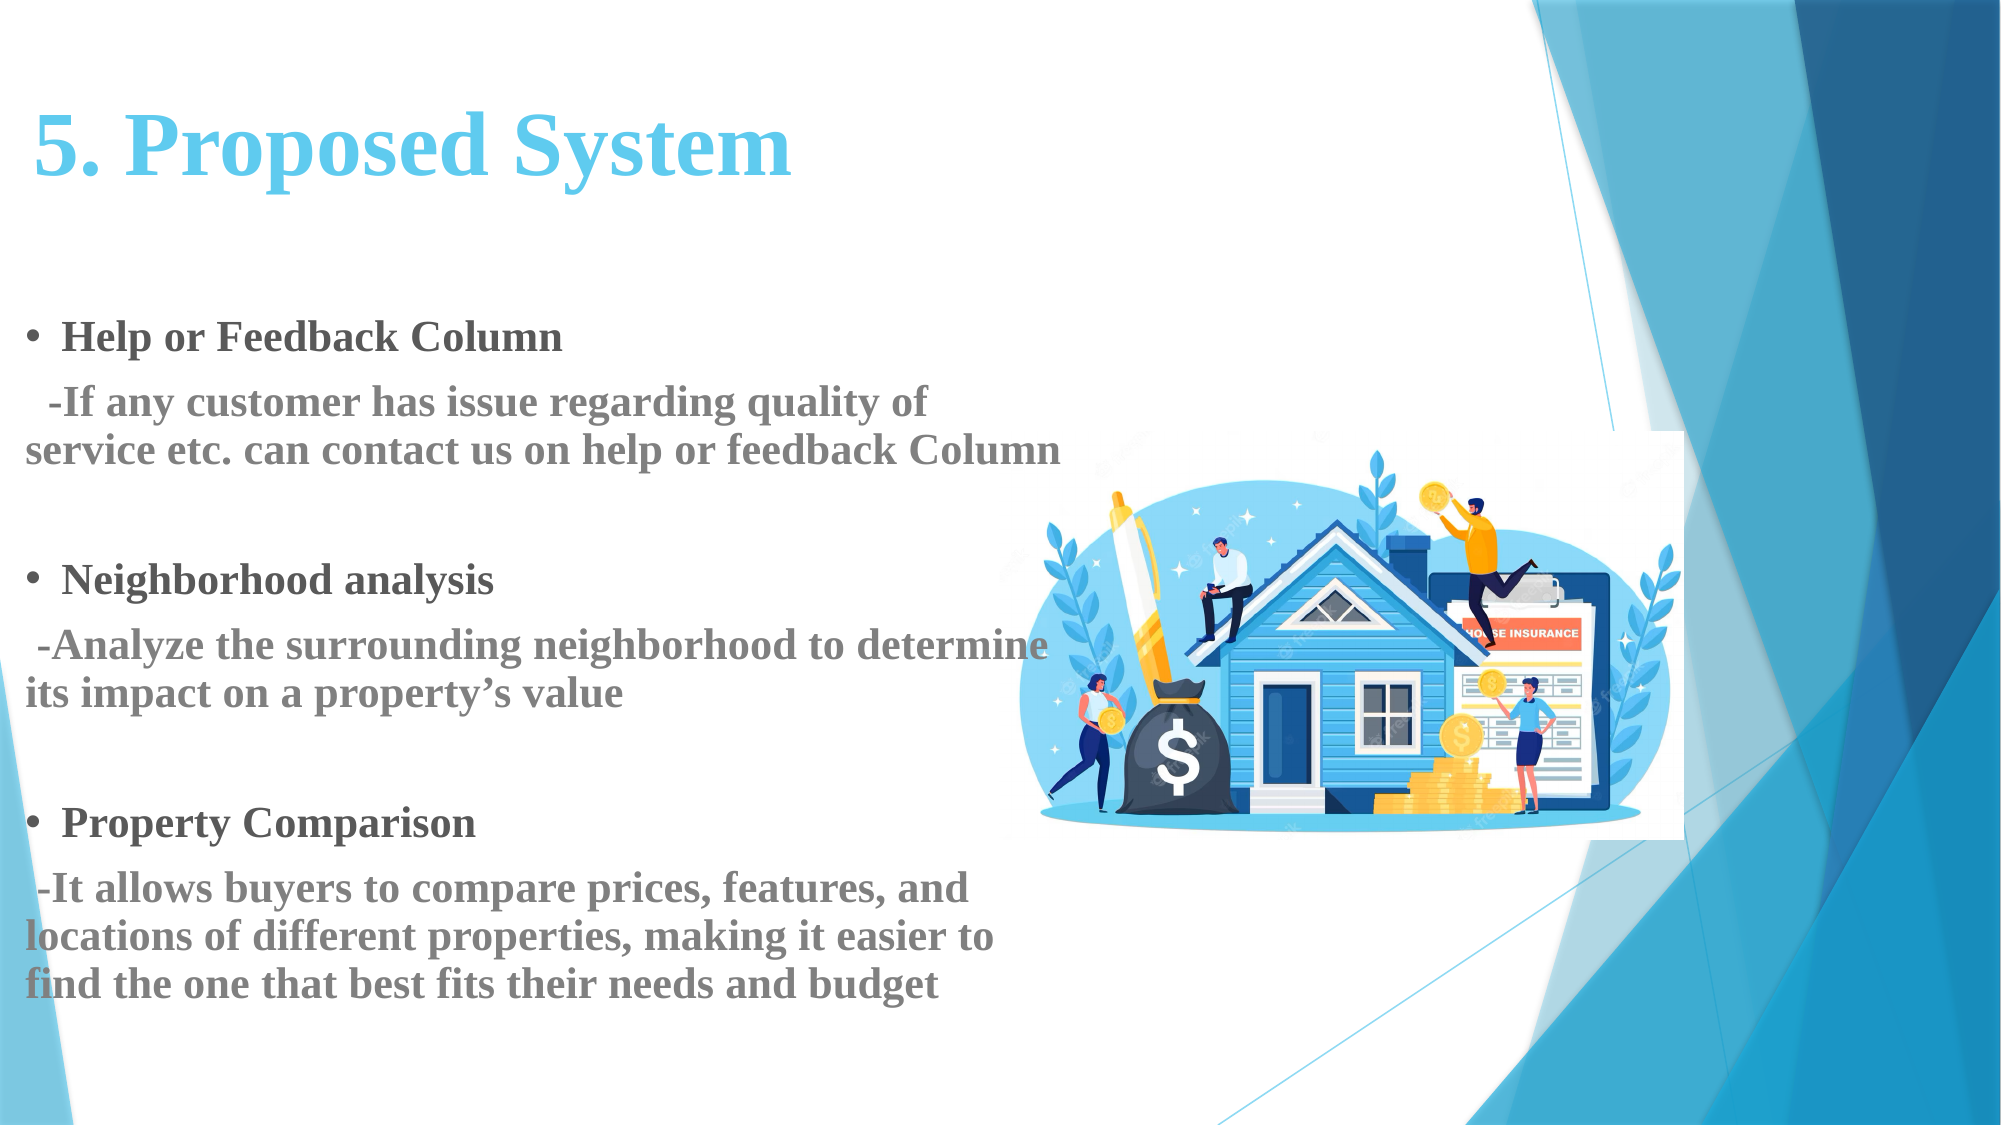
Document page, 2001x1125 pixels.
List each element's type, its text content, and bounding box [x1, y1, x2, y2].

text_box 5. Proposed System [18, 37, 1744, 255]
text_box Help or Feedback Column -If any customer has issue regarding quality of service etc. can contact us on help or feedback Column Neighborhood analysis -Analyze the surrounding neighborhood to determine its impact on a property’s value Property Comparison -It allows buyers to compare prices, features, and locations of different properties, making it easier to find the one that best fits their needs and budget [10, 235, 1079, 1037]
picture [999, 430, 1685, 841]
